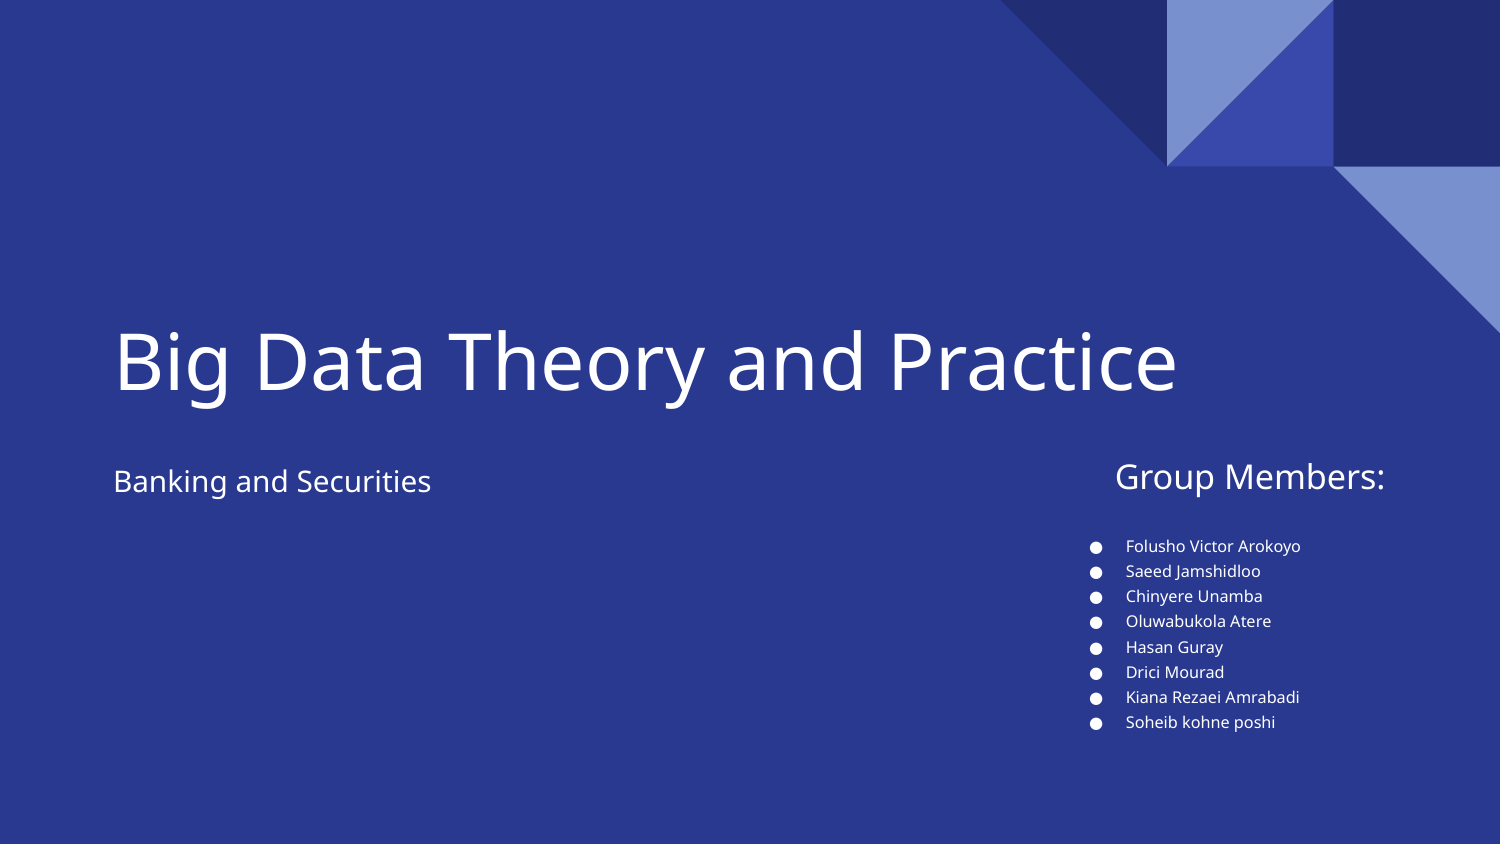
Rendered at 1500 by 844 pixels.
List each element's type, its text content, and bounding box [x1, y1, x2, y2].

list Folusho Victor Arokoyo Saeed Jamshidloo Chinyere Unamba Oluwabukola Atere Hasan Guray Drici Mourad Kiana Rezaei Amrabadi Soheib kohne poshi [1053, 516, 1447, 750]
subtitle Group Members: [1099, 445, 1401, 516]
subtitle Banking and Securities [98, 445, 549, 517]
title Big Data Theory and Practice [98, 291, 1447, 429]
